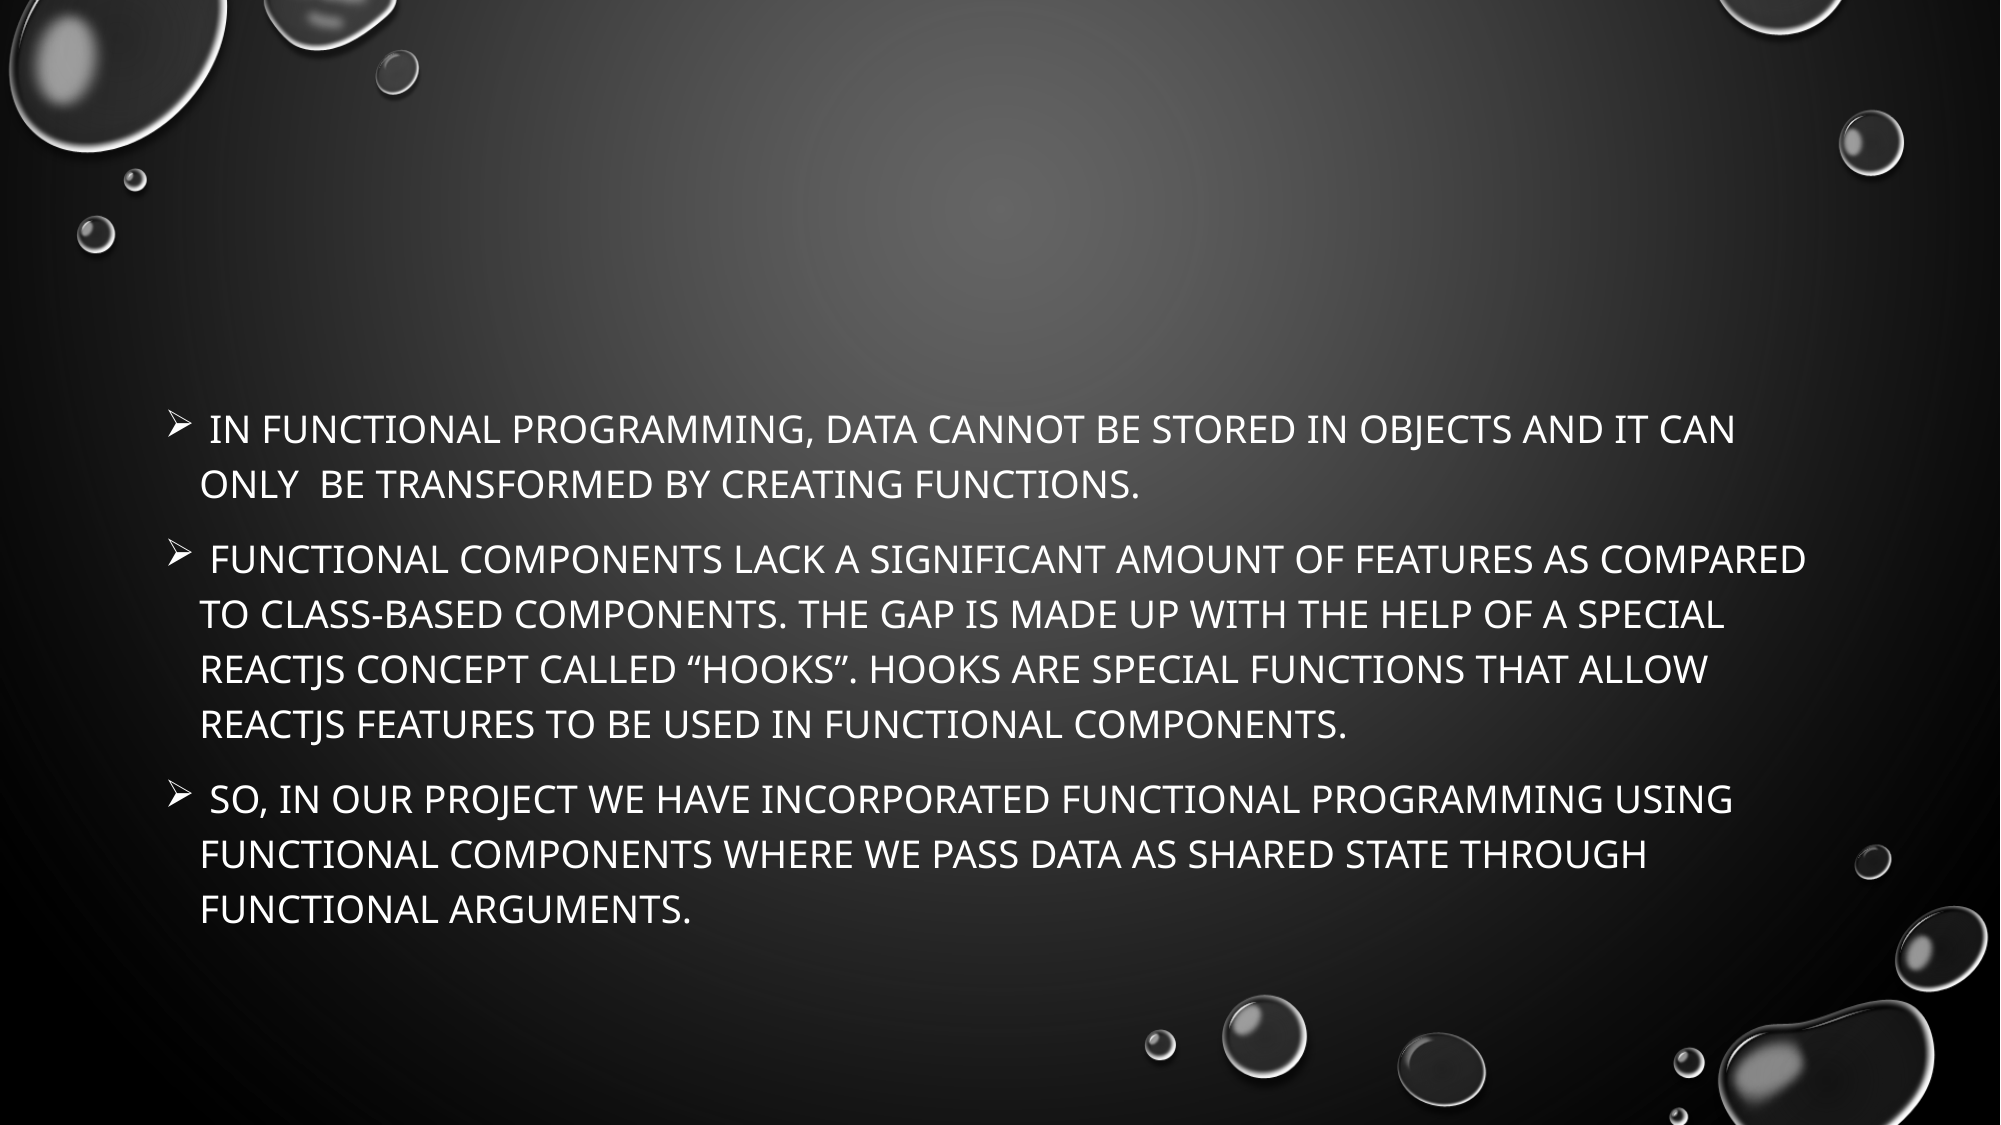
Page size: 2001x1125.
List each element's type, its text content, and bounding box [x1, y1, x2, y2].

list In functional programming, data cannot be stored in objects and it can only be transformed by creating functions. Functional components lack a significant amount of features as compared to class-based components. The gap is made up with the help of a special ReactJS concept called “hooks”. Hooks are special functions that allow ReactJS features to be used in functional components. So, in our project we have incorporated functional programming using functional components where we pass data as shared state through functional arguments. [149, 388, 1850, 950]
title [149, 101, 1851, 364]
picture [0, 0, 2000, 1125]
